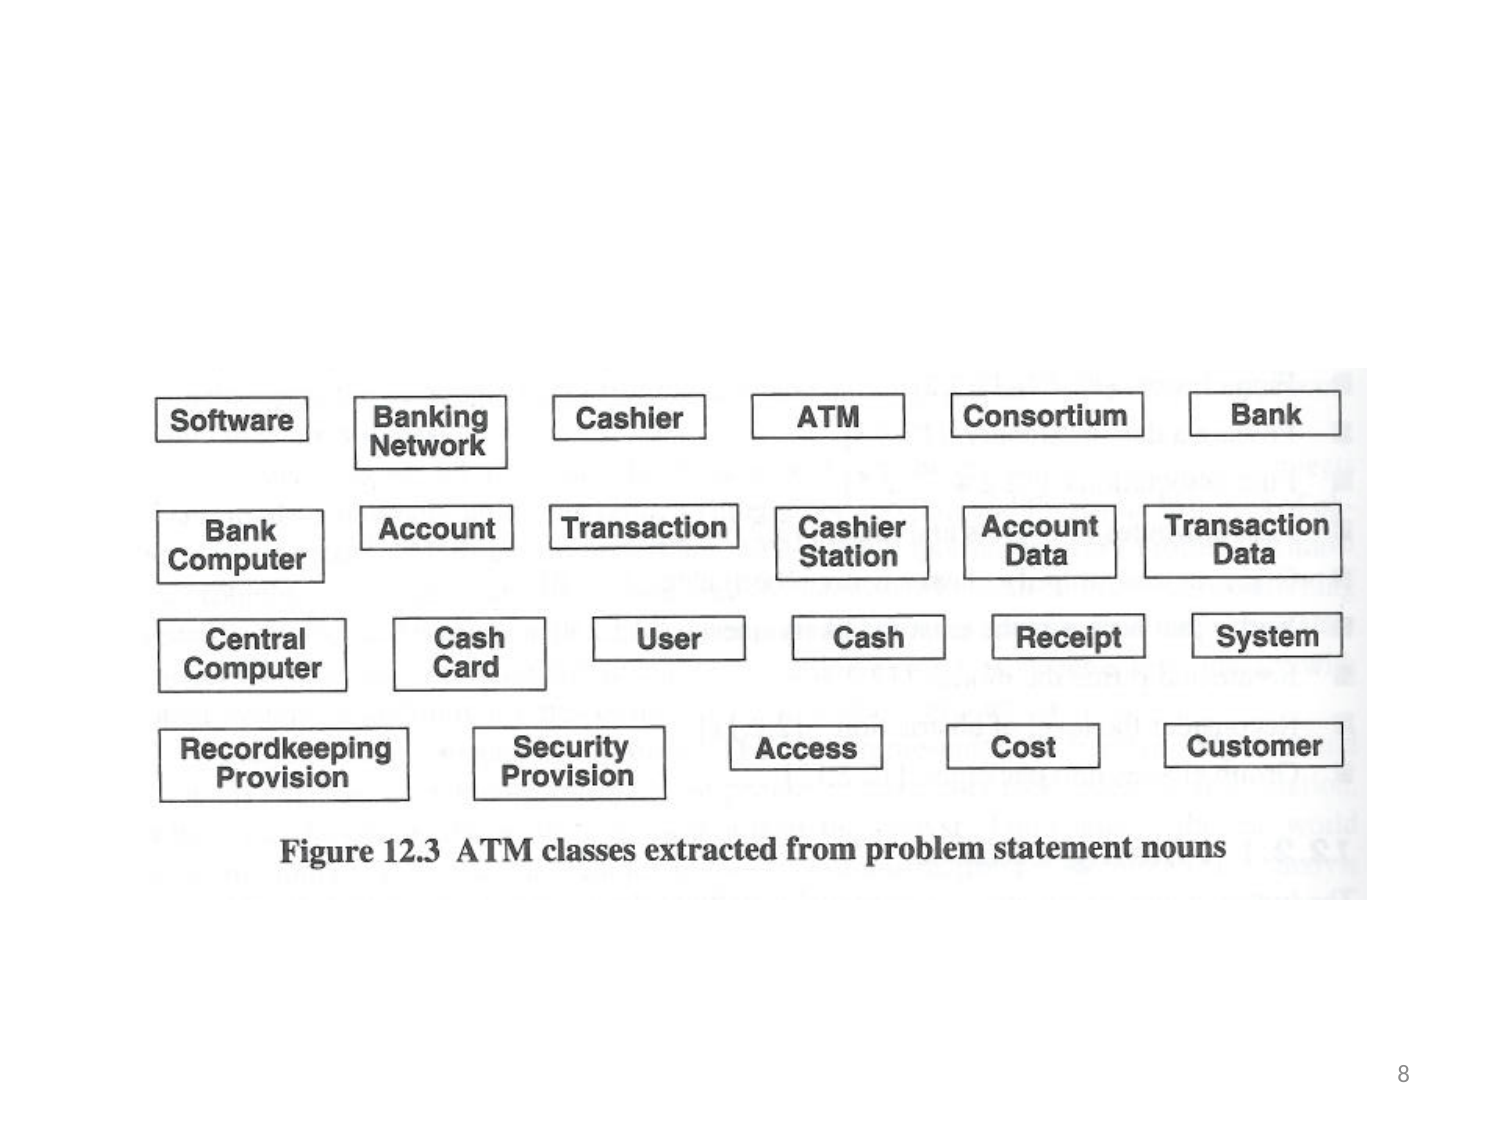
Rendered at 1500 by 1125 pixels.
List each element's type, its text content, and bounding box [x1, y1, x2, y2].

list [133, 367, 1367, 900]
slide_number 8 [1074, 1042, 1425, 1103]
